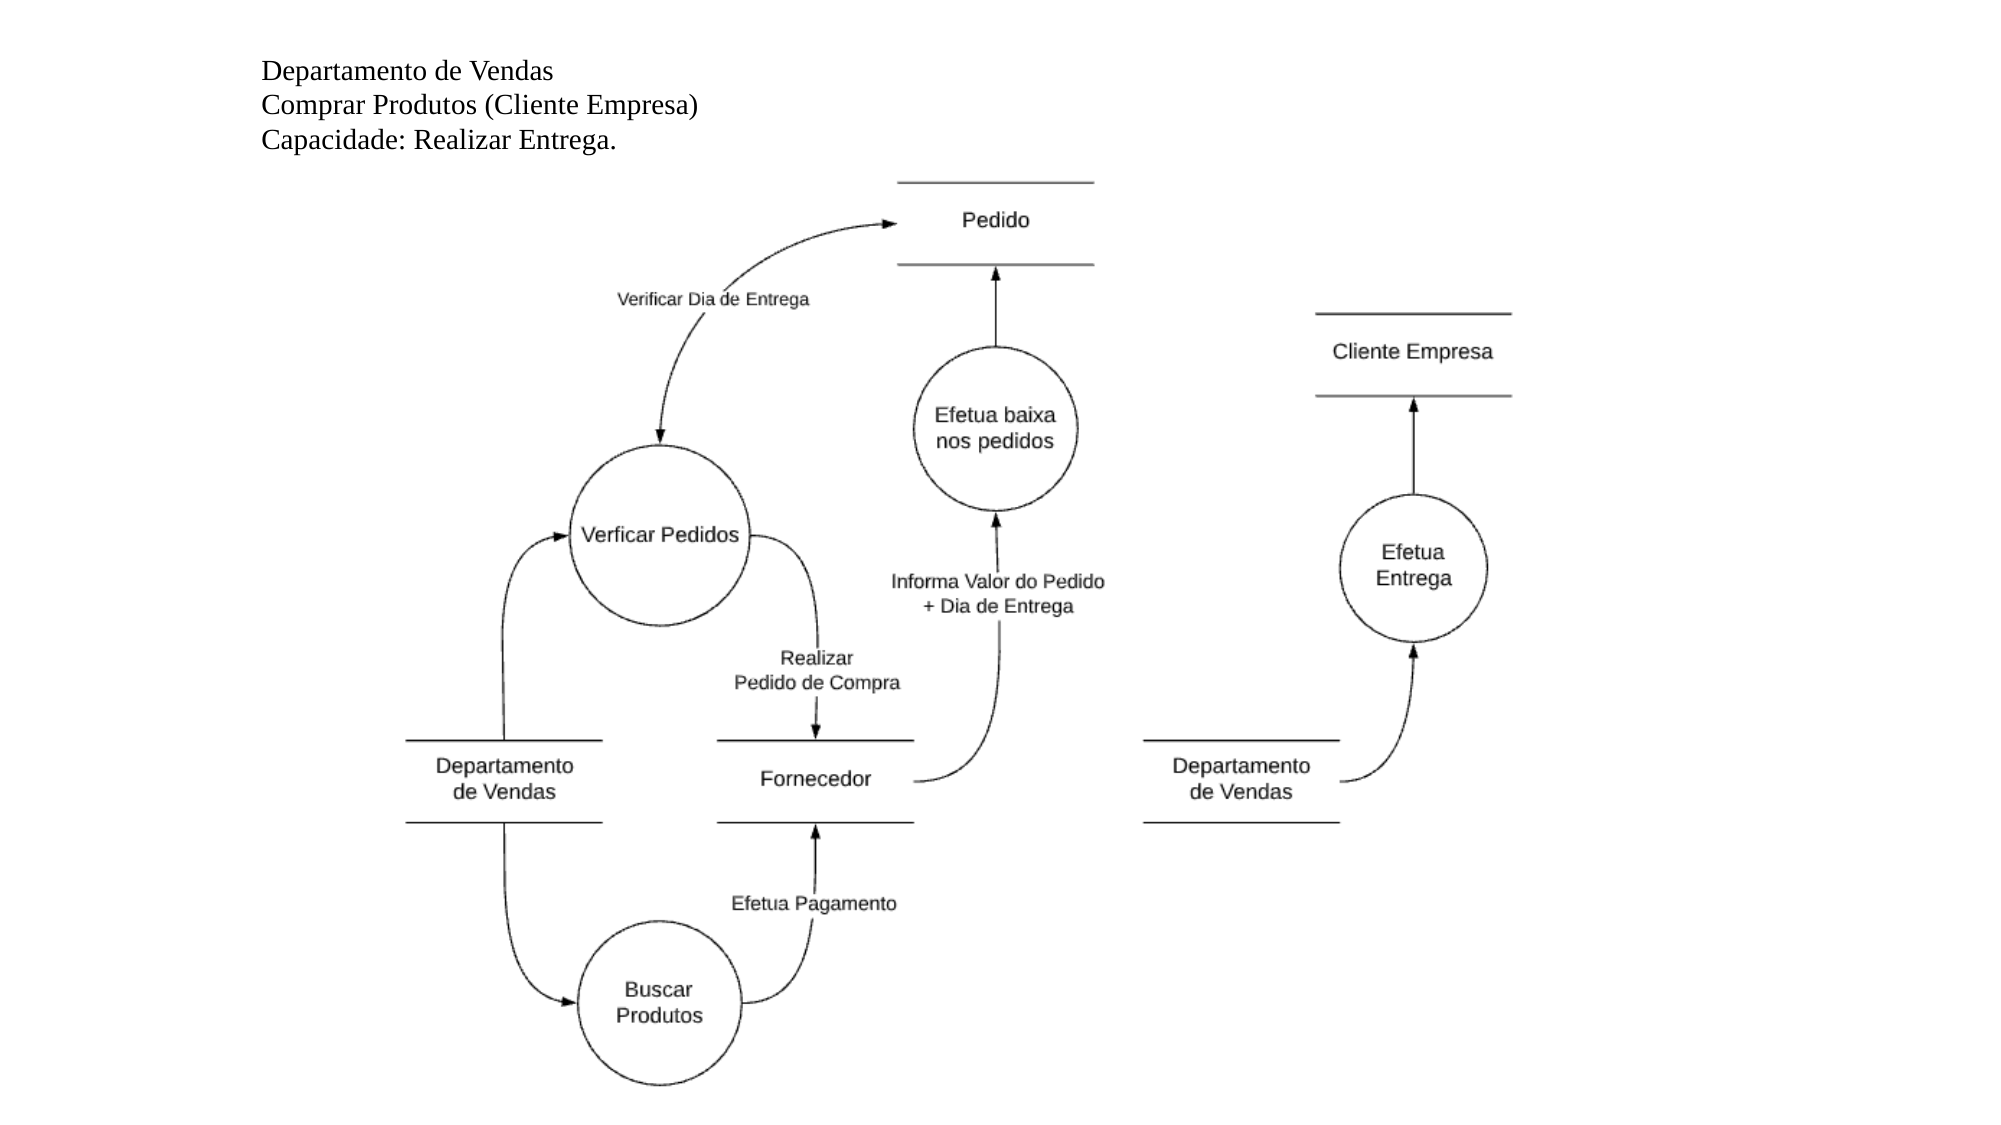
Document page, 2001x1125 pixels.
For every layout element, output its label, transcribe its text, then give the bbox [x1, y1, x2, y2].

text_box Departamento de Vendas Comprar Produtos (Cliente Empresa) Capacidade: Realizar Entrega. [246, 43, 892, 164]
picture [322, 161, 1572, 1121]
